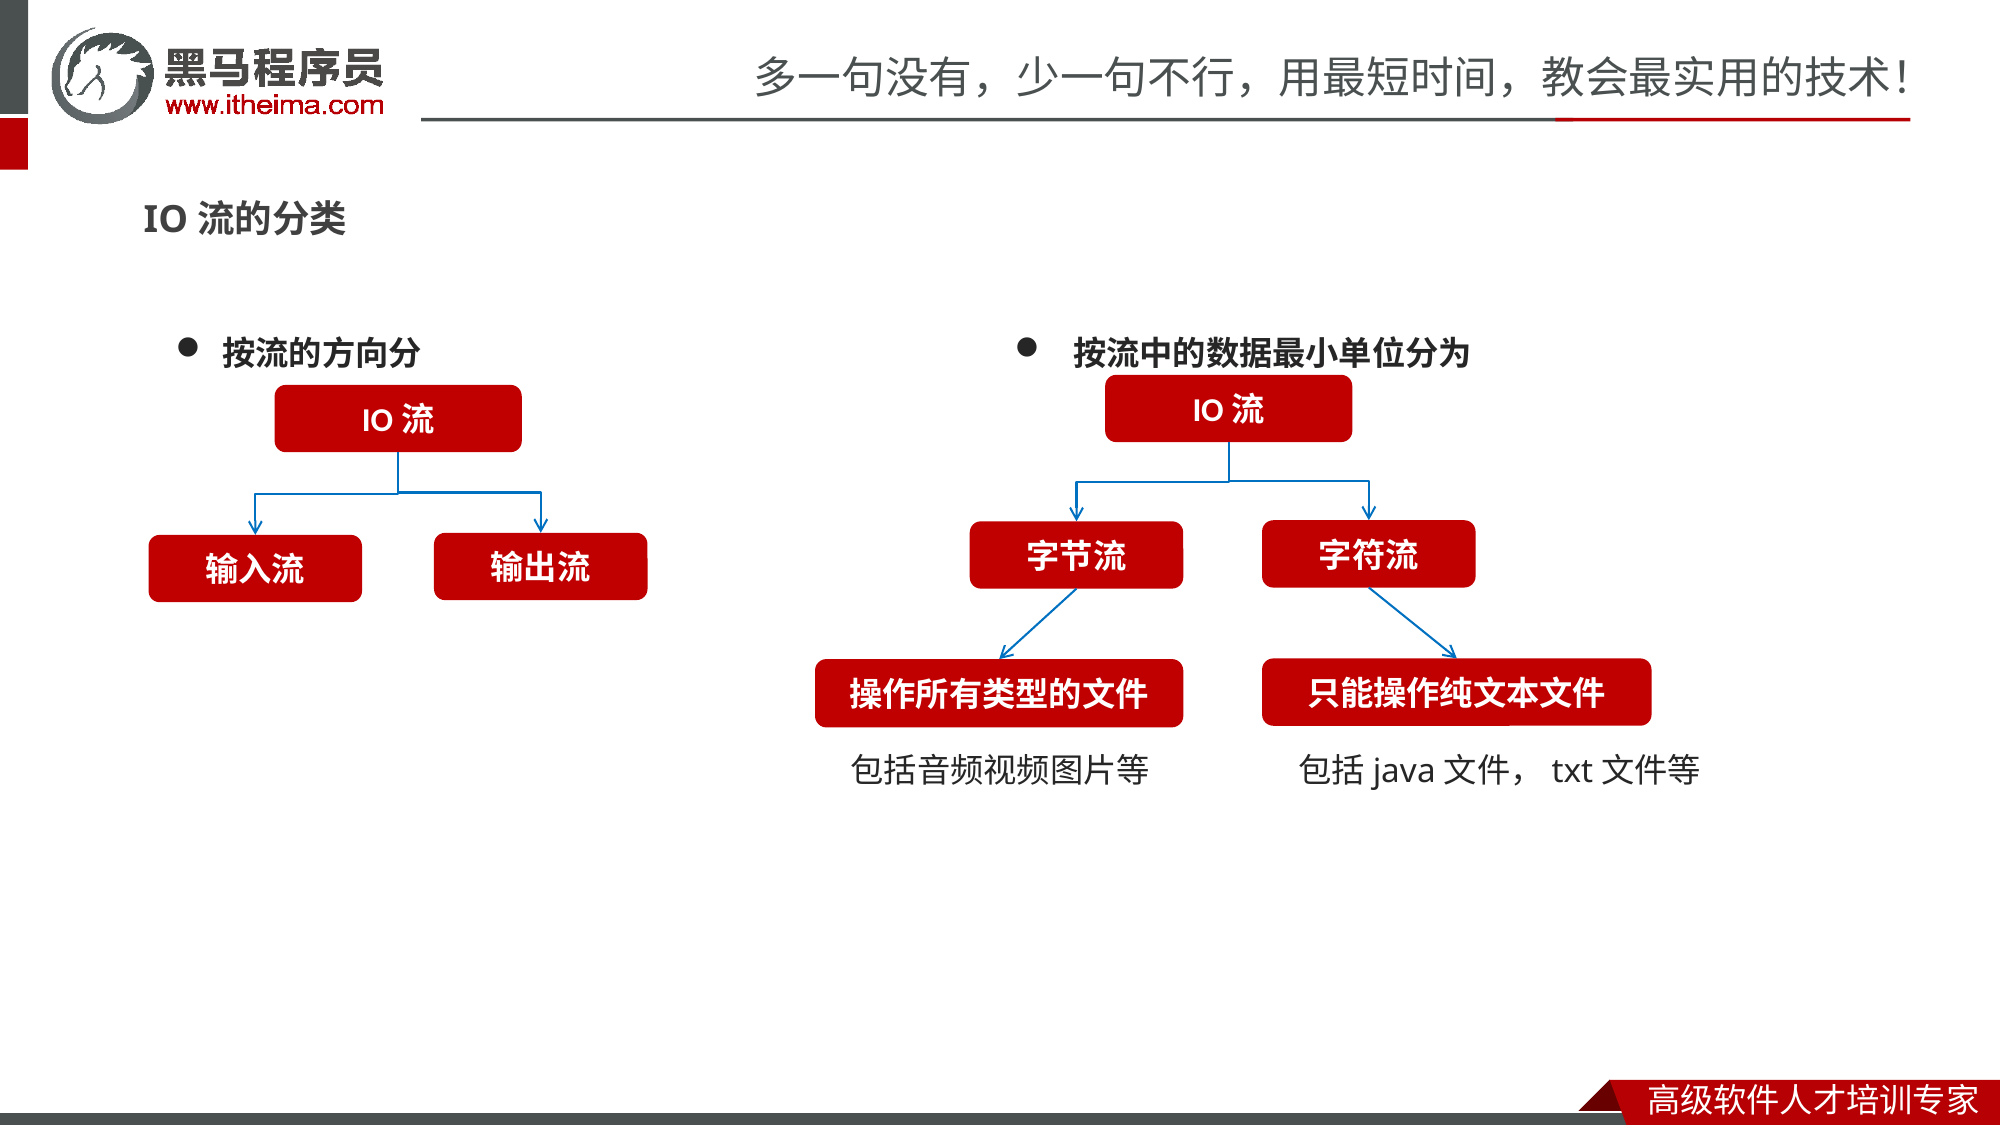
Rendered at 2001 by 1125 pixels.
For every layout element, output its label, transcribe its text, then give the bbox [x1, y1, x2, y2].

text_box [1259, 410, 1339, 552]
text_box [285, 421, 369, 566]
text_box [998, 588, 1077, 660]
text_box 输出流 [431, 530, 650, 603]
text_box 输入流 [146, 532, 365, 605]
text_box 只能操作纯文本文件 [1259, 656, 1654, 722]
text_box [1112, 405, 1193, 558]
picture [50, 26, 384, 125]
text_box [429, 420, 511, 565]
text_box 字节流 [967, 519, 1186, 591]
text_box 字符流 [1259, 518, 1478, 590]
text_box 包括音频视频图片等 [836, 722, 1283, 797]
text_box 按流的方向分 [160, 304, 437, 380]
text_box IO流的分类 [129, 164, 898, 248]
text_box IO流 [272, 382, 524, 455]
text_box 包括java文件，txt文件等 [1283, 722, 1919, 797]
text_box 按流中的数据最小单位分为 [999, 304, 1488, 380]
text_box IO流 [1103, 380, 1355, 445]
text_box 操作所有类型的文件 [812, 656, 1186, 730]
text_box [1368, 587, 1458, 659]
